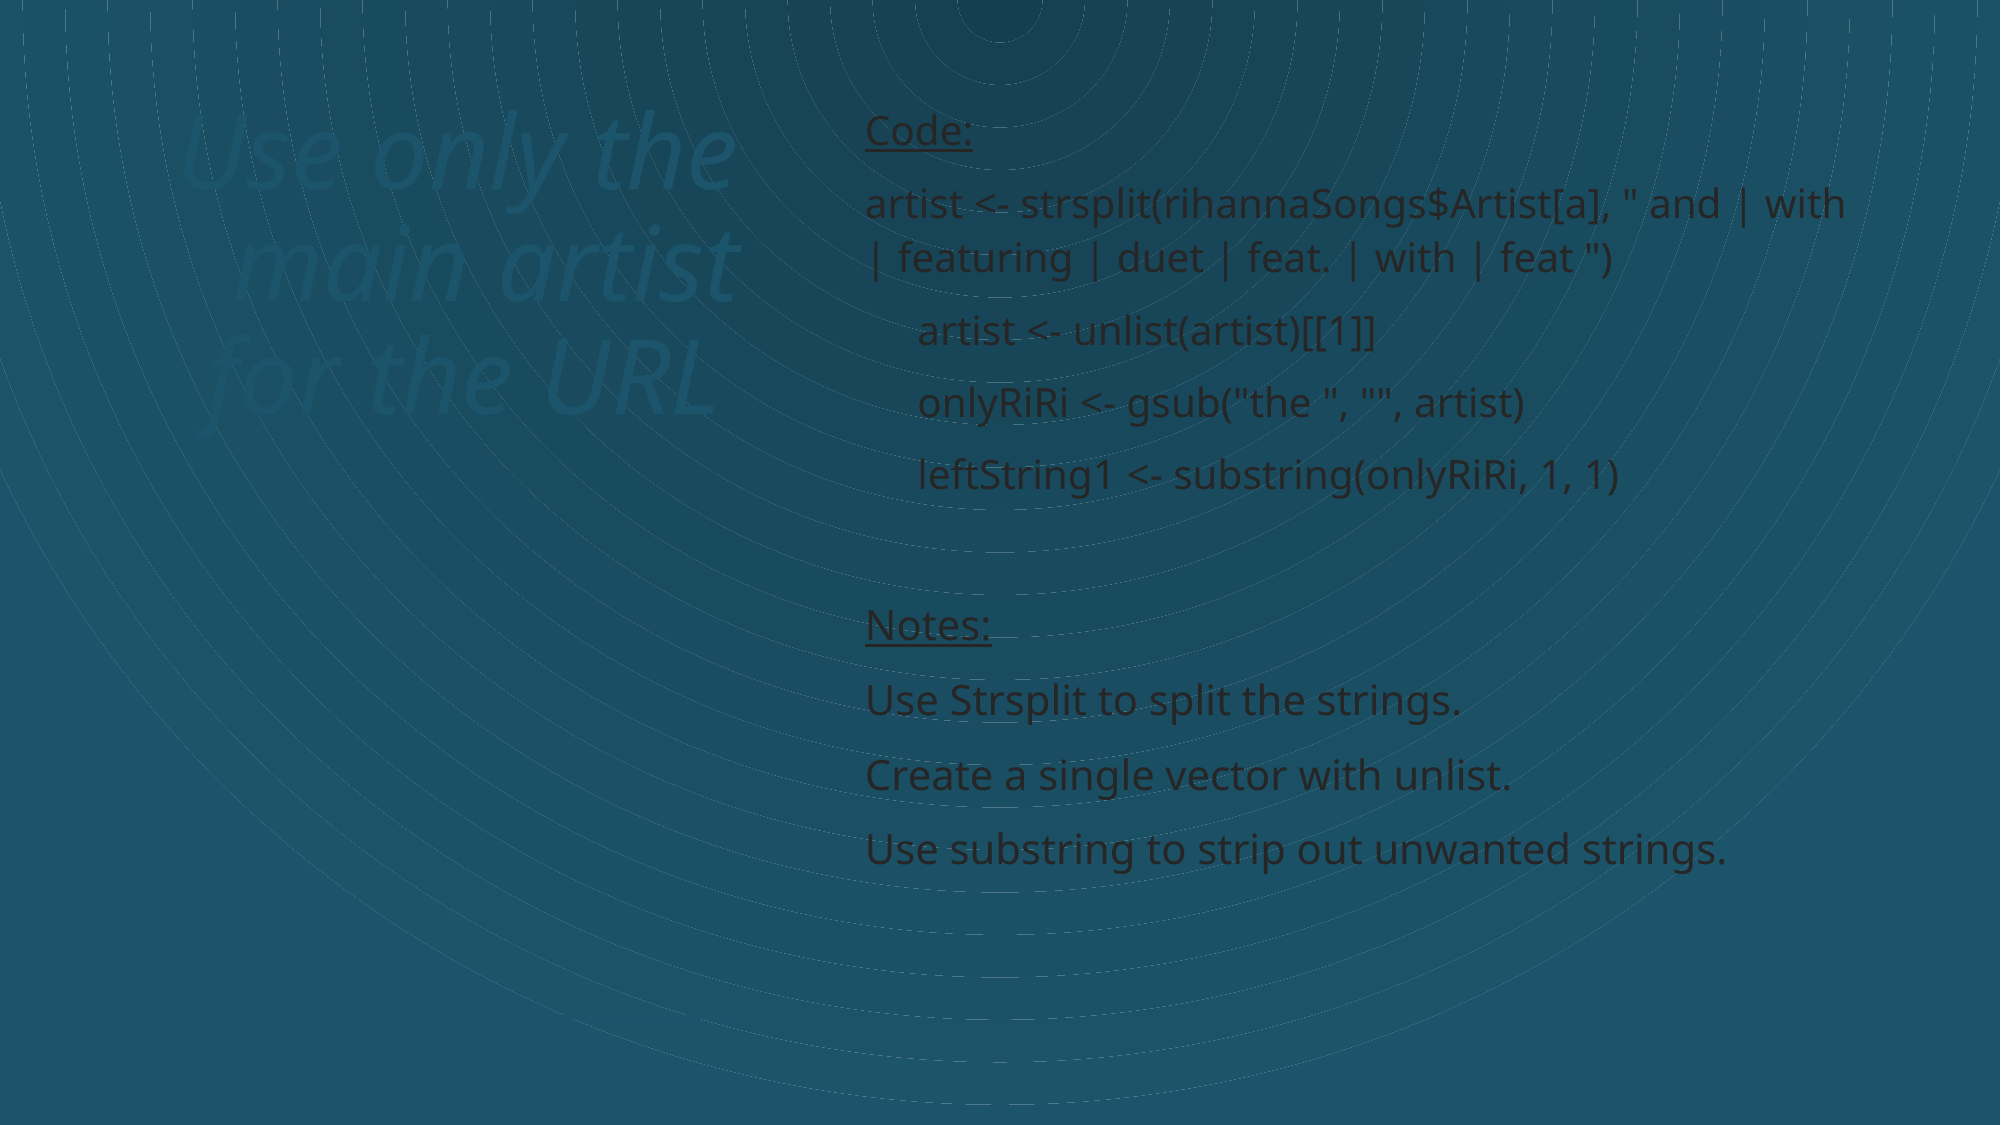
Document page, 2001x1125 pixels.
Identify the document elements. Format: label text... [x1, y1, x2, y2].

list Notes: Use Strsplit to split the strings. Create a single vector with unlist. Use substring to strip out unwanted strings. [849, 585, 1875, 1001]
list Code: artist <- strsplit(rihannaSongs$Artist[a], " and | with | featuring | duet | feat. | with | feat ") artist <- unlist(artist)[[1]] onlyRiRi <- gsub("the ", "", artist) leftString1 <- substring(onlyRiRi, 1, 1) [849, 91, 1875, 507]
title Use only the main artist for the URL [125, 91, 754, 1017]
